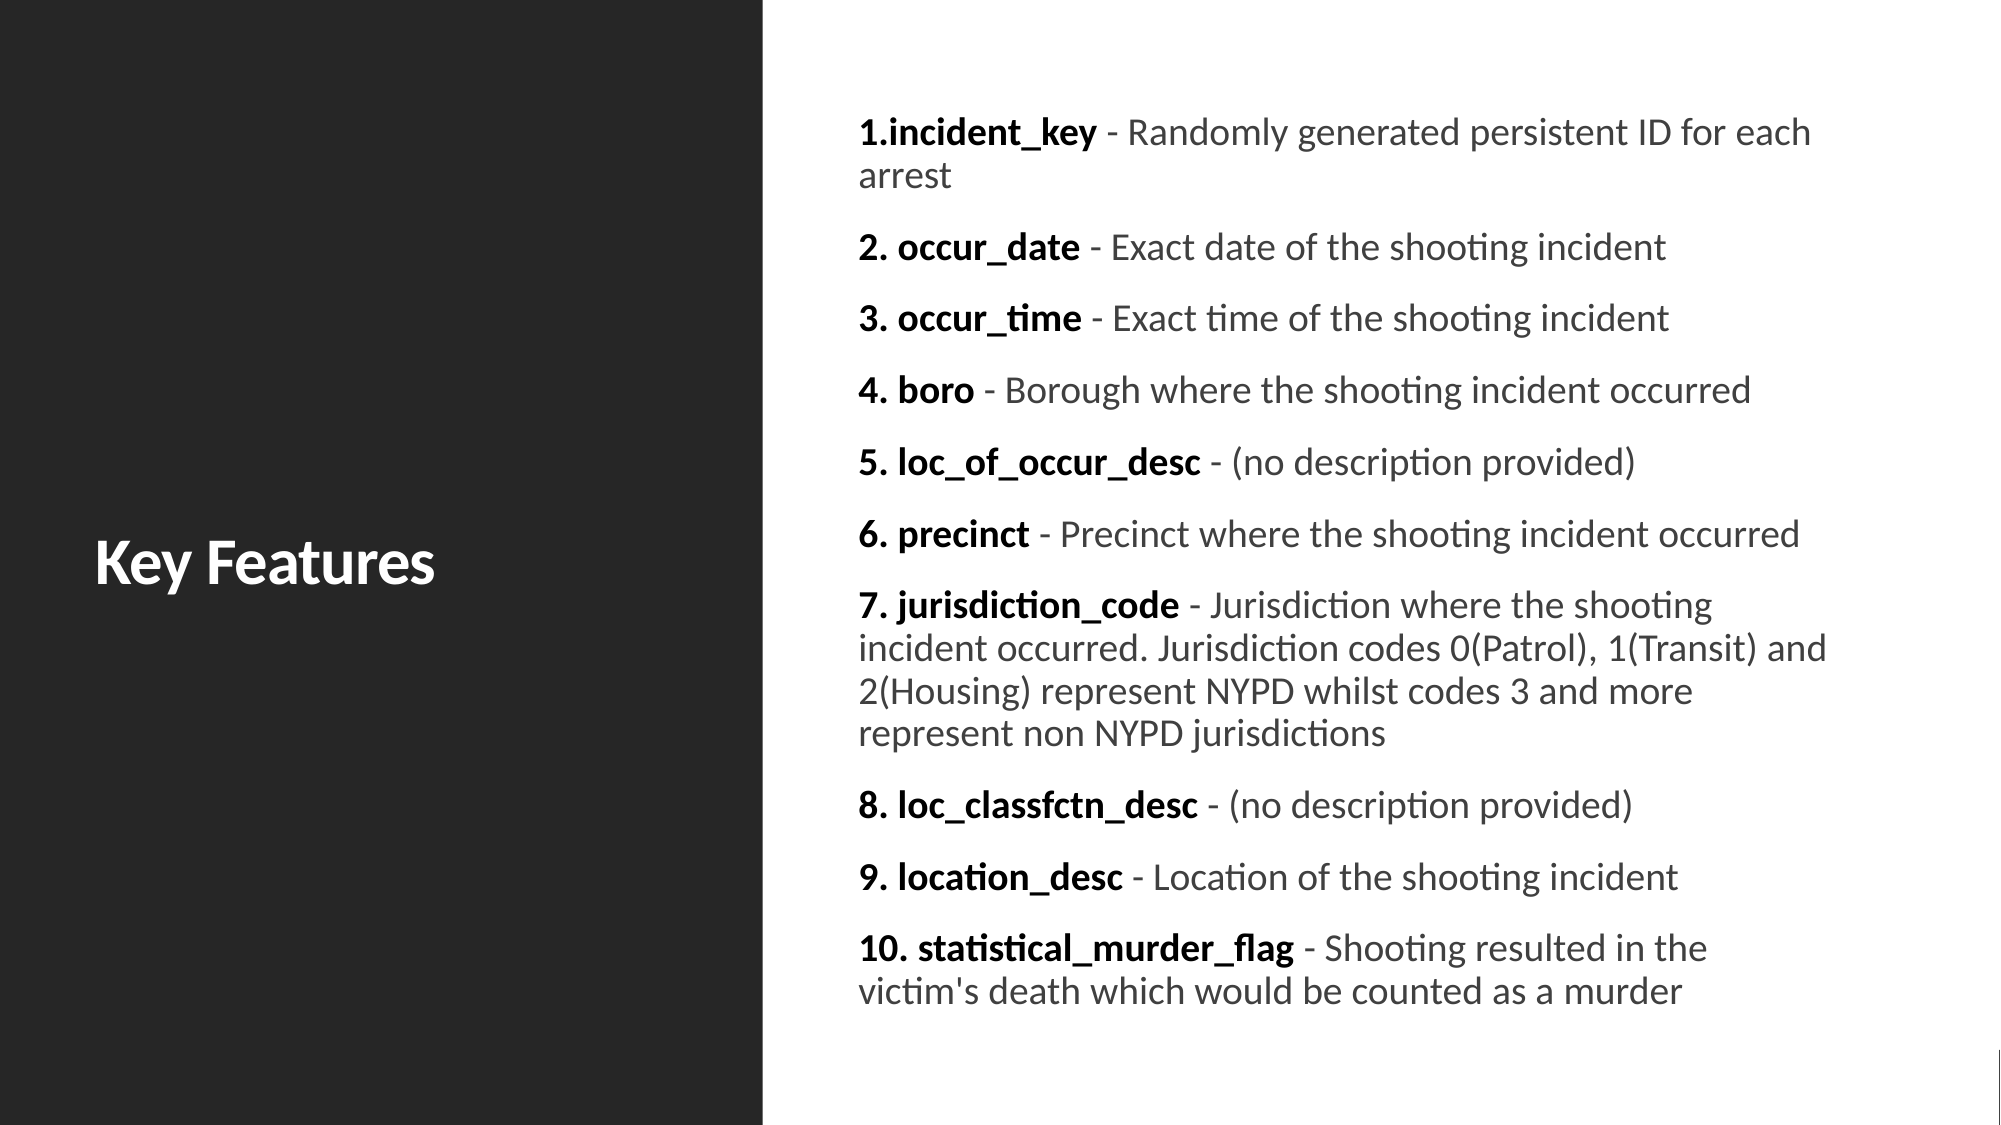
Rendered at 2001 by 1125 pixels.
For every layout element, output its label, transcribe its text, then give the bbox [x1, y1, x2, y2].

text_box [764, 0, 2000, 1125]
text_box [0, 0, 764, 1125]
title Key Features [80, 99, 679, 1026]
list 1.incident_key - Randomly generated persistent ID for each arrest 2. occur_date - Exact date of the shooting incident 3. occur_time - Exact time of the shooting incident 4. boro - Borough where the shooting incident occurred 5. loc_of_occur_desc - (no description provided) 6. precinct - Precinct where the shooting incident occurred 7. jurisdiction_code - Jurisdiction where the shooting incident occurred. Jurisdiction codes 0(Patrol), 1(Transit) and 2(Housing) represent NYPD whilst codes 3 and more represent non NYPD jurisdictions 8. loc_classfctn_desc - (no description provided) 9. location_desc - Location of the shooting incident 10. statistical_murder_flag - Shooting resulted in the victim's death which would be counted as a murder [858, 99, 1830, 1026]
